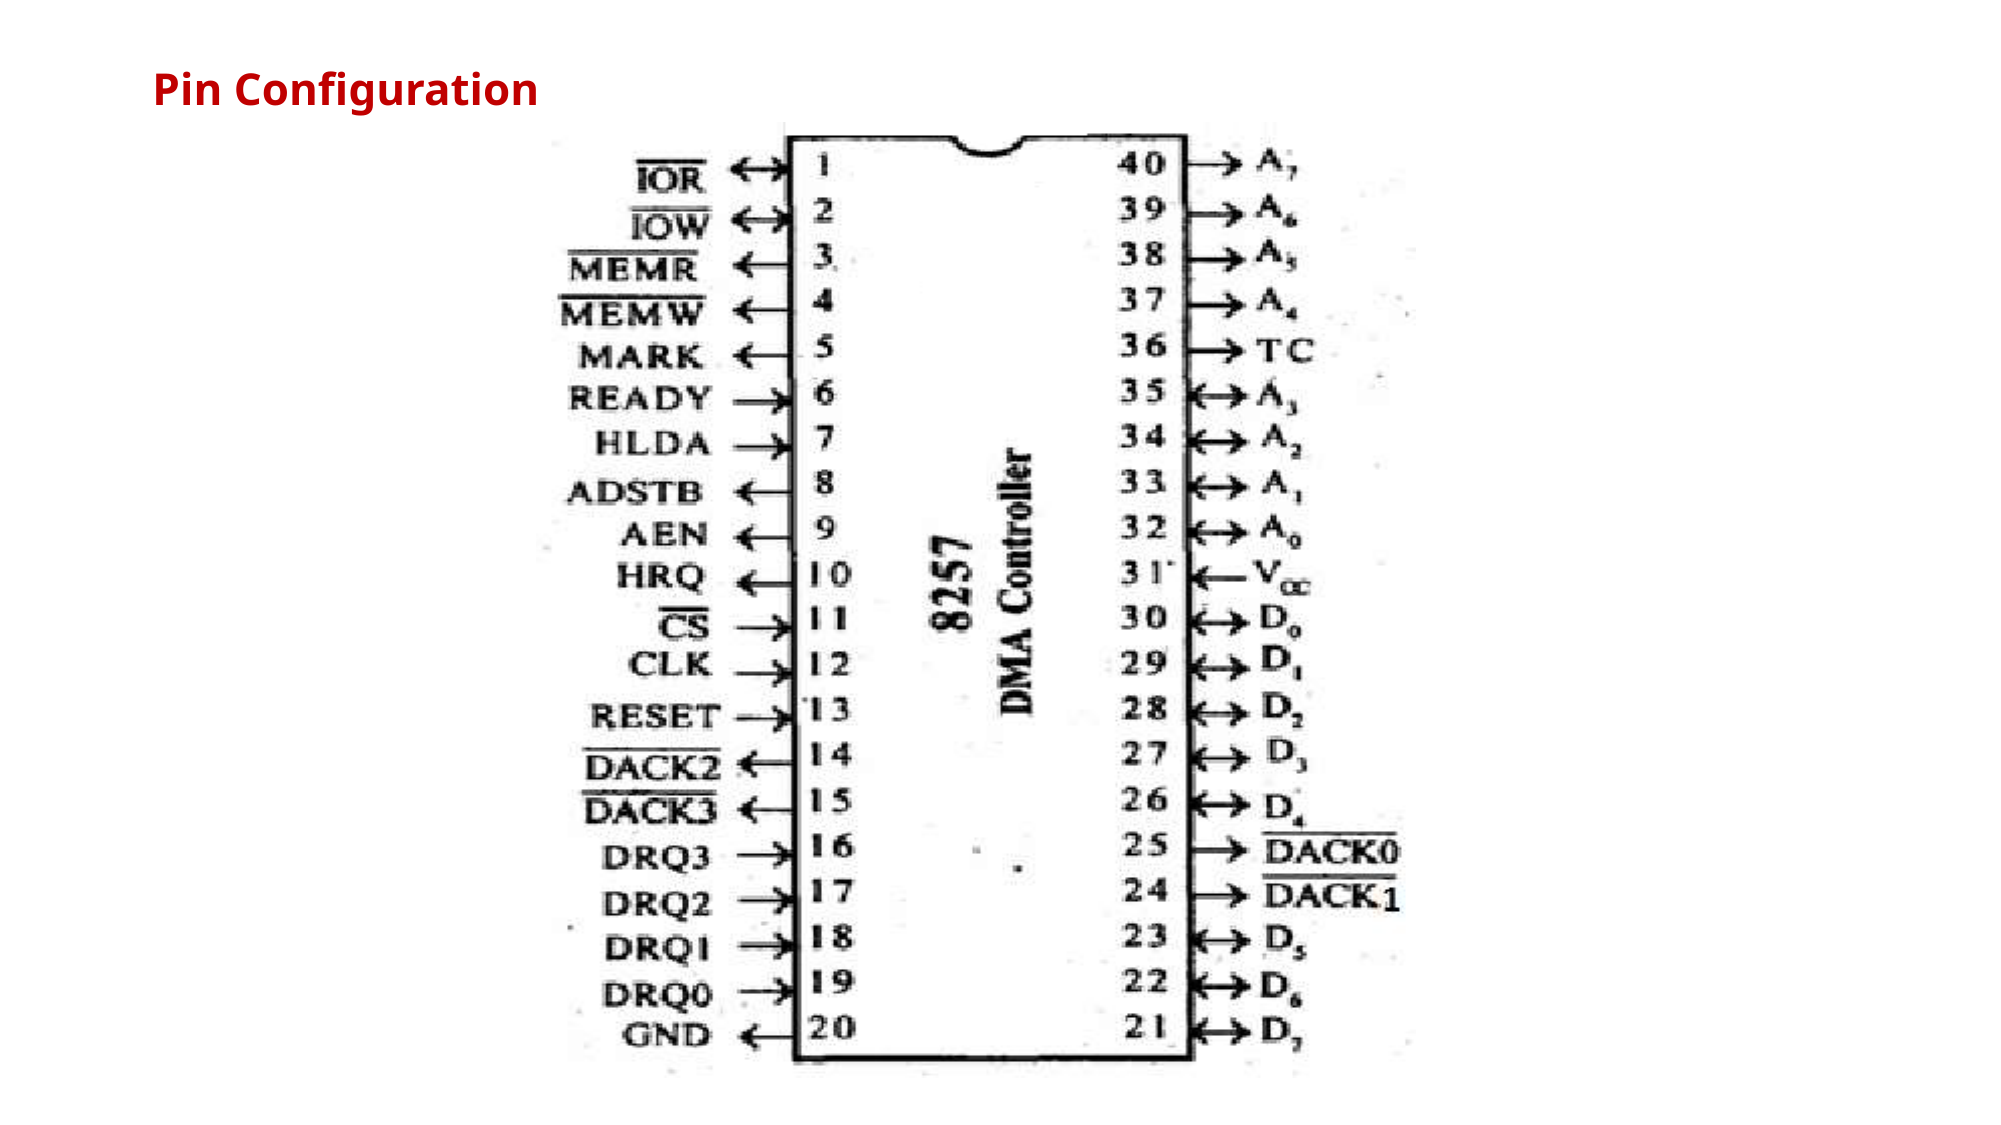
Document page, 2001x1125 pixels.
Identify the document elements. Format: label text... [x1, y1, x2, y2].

title Pin Configuration [137, 59, 1863, 123]
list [536, 122, 1416, 1078]
